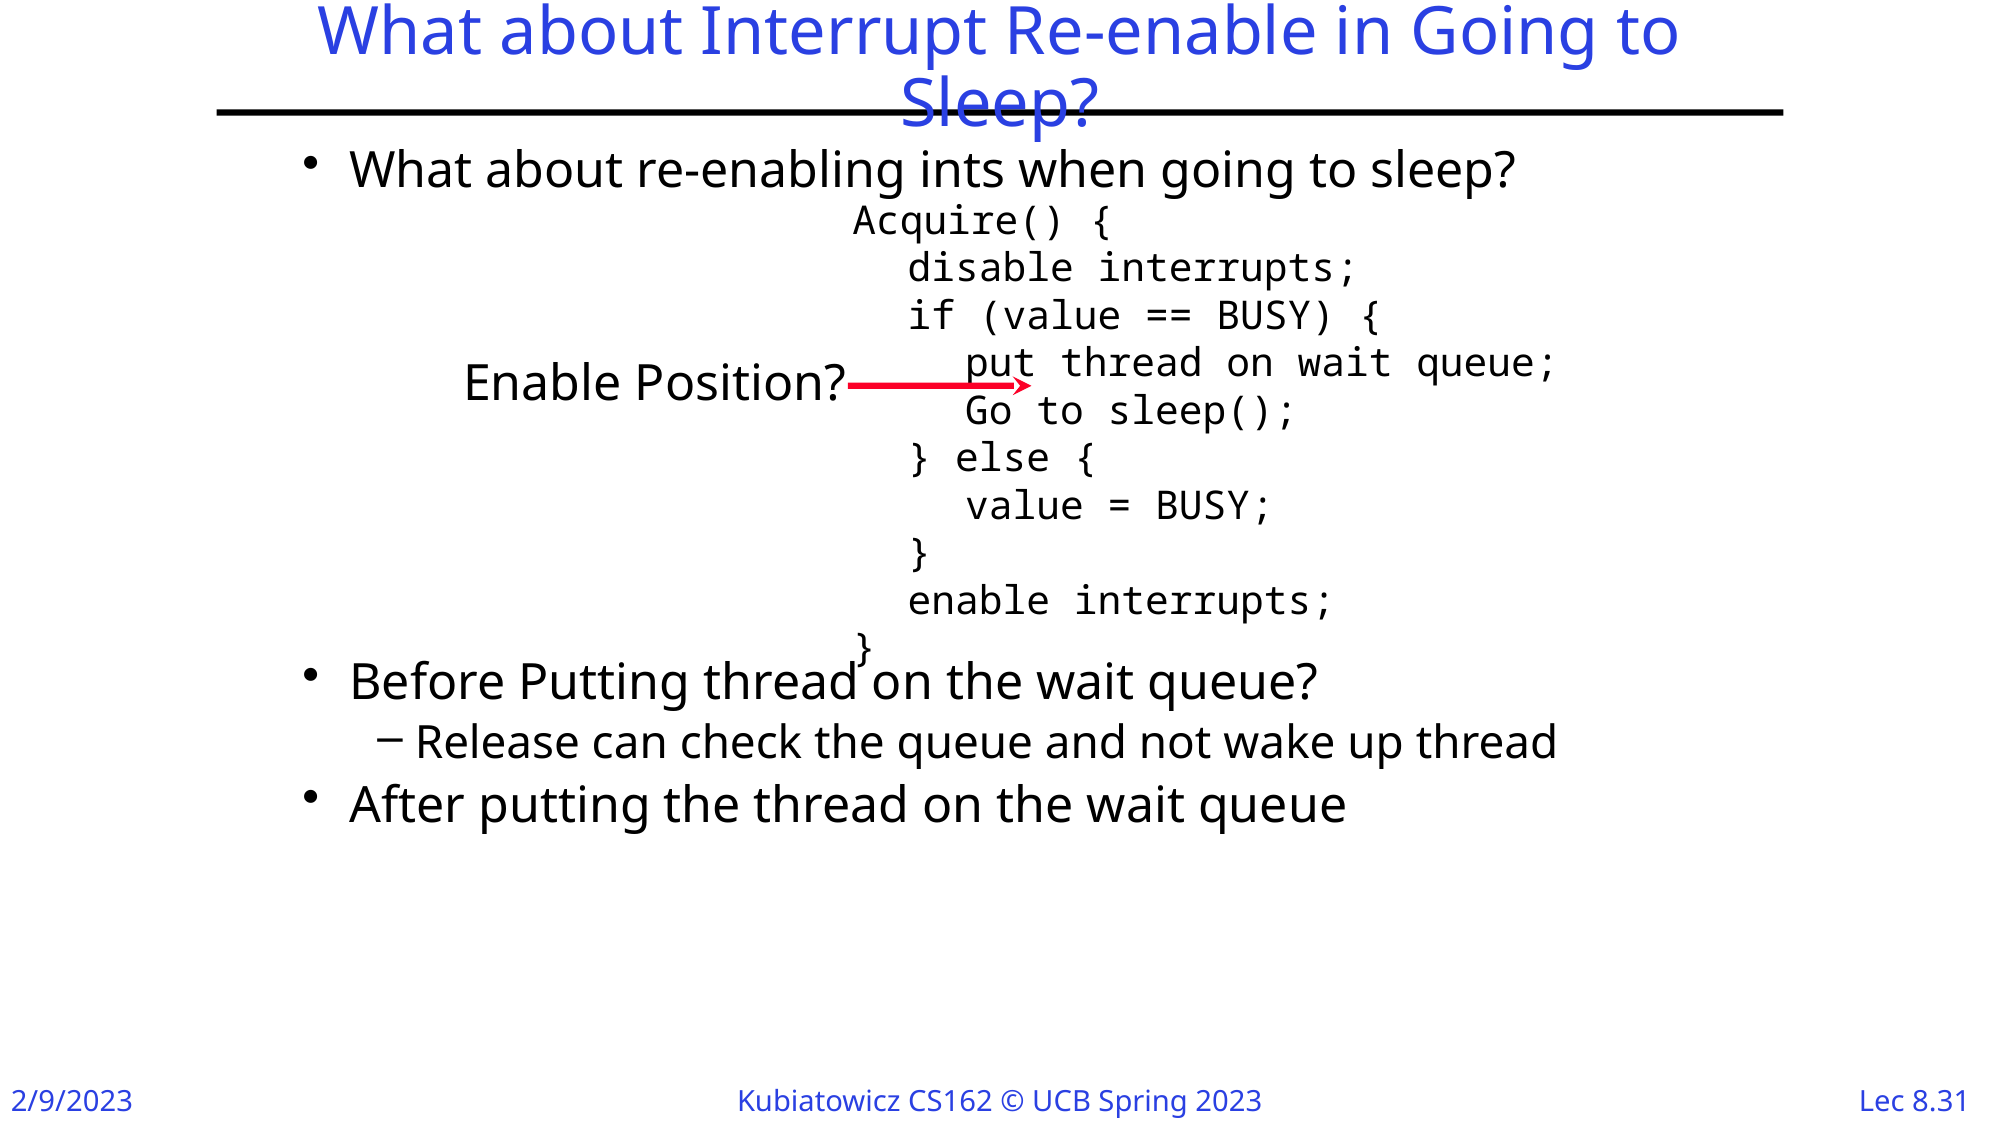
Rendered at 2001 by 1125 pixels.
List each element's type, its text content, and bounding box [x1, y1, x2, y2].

list What about re-enabling ints when going to sleep? Before Putting thread on the wait queue? Release can check the queue and not wake up thread After putting the thread on the wait queue [287, 137, 1713, 1100]
title What about Interrupt Re-enable in Going to Sleep? [216, 24, 1784, 113]
text_box Acquire() { disable interrupts; if (value == BUSY) { put thread on wait queue; Go to sleep(); } else { value = BUSY; } enable interrupts; } [837, 187, 1589, 677]
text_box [449, 342, 1032, 419]
